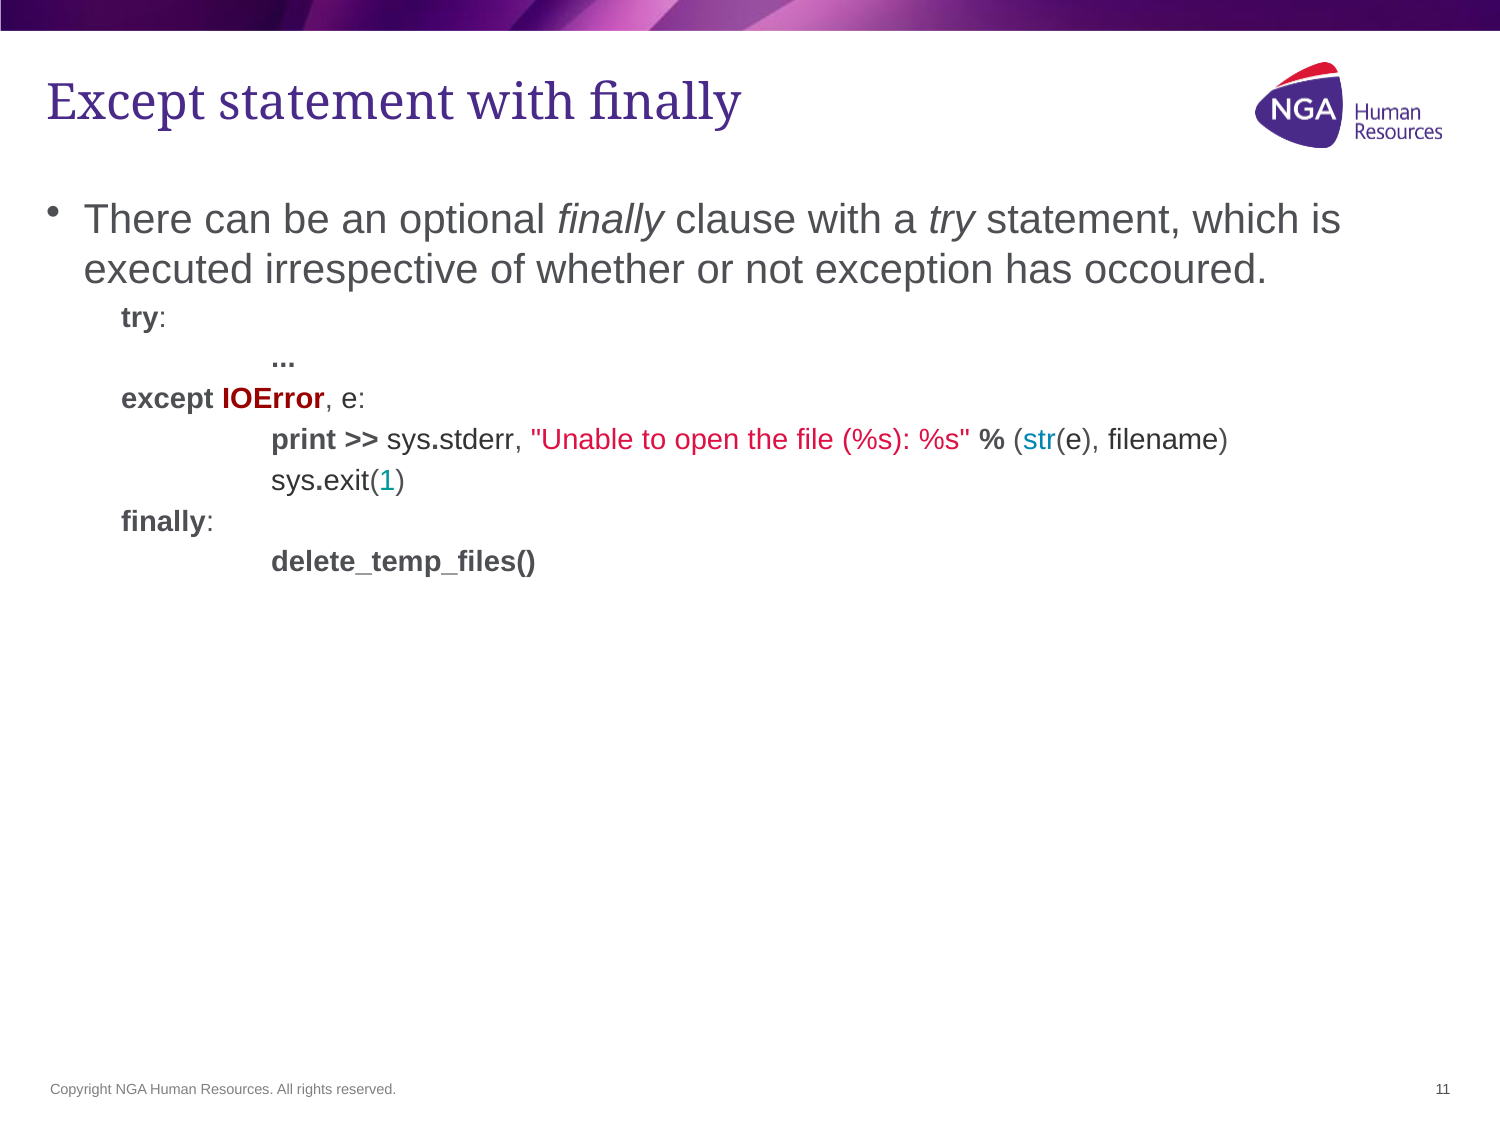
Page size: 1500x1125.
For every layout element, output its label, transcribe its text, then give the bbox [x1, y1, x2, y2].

picture [1255, 62, 1442, 148]
slide_number 11 [1387, 1080, 1451, 1098]
list There can be an optional finally clause with a try statement, which is executed irrespective of whether or not exception has occoured. try: ... except IOError, e: print >> sys.stderr, "Unable to open the file (%s): %s" % (str(e), filename) sys.exit(1) finally: delete_temp_files() [46, 191, 1452, 1026]
title Except statement with finally [46, 76, 1216, 131]
picture [2, 0, 1500, 30]
